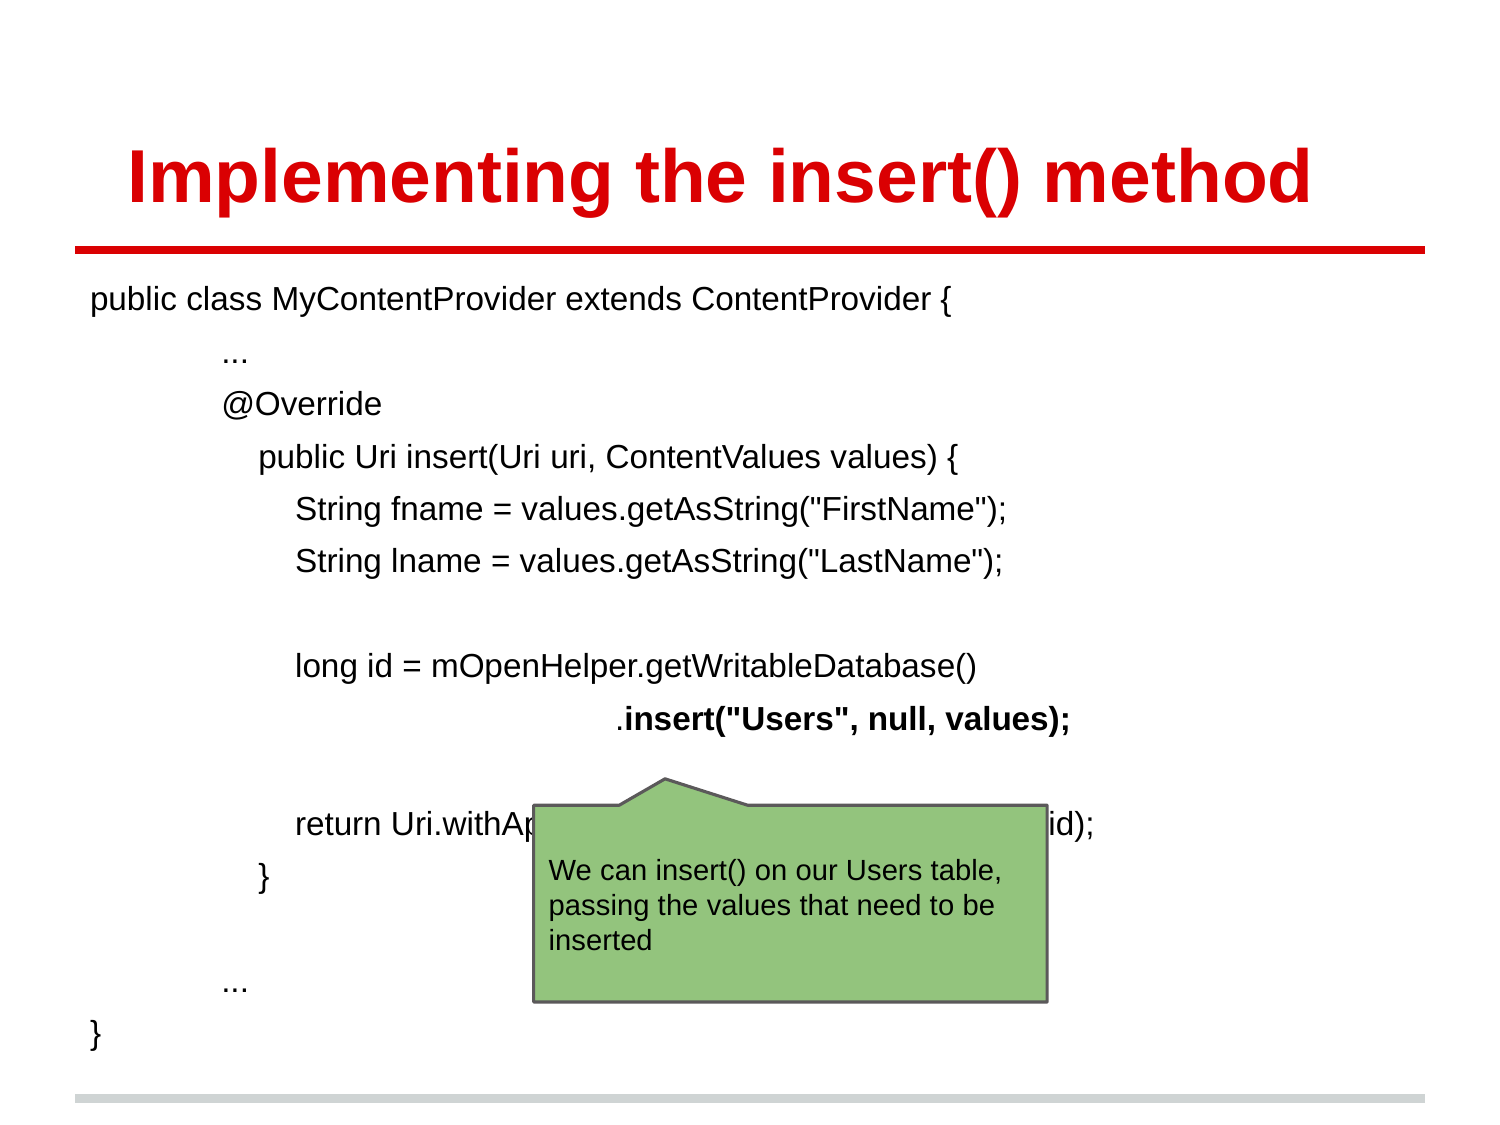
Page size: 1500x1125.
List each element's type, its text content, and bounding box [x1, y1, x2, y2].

title Implementing the insert() method [75, 45, 1425, 233]
text_box We can insert() on our Users table, passing the values that need to be inserted [533, 778, 1048, 1003]
list public class MyContentProvider extends ContentProvider { ... @Override public Uri insert(Uri uri, ContentValues values) { String fname = values.getAsString("FirstName"); String lname = values.getAsString("LastName"); long id = mOpenHelper.getWritableDatabase() .insert("Users", null, values); return Uri.withAppendedPath(CONTENT_URI, "" + id); } ... } [75, 262, 1425, 1078]
